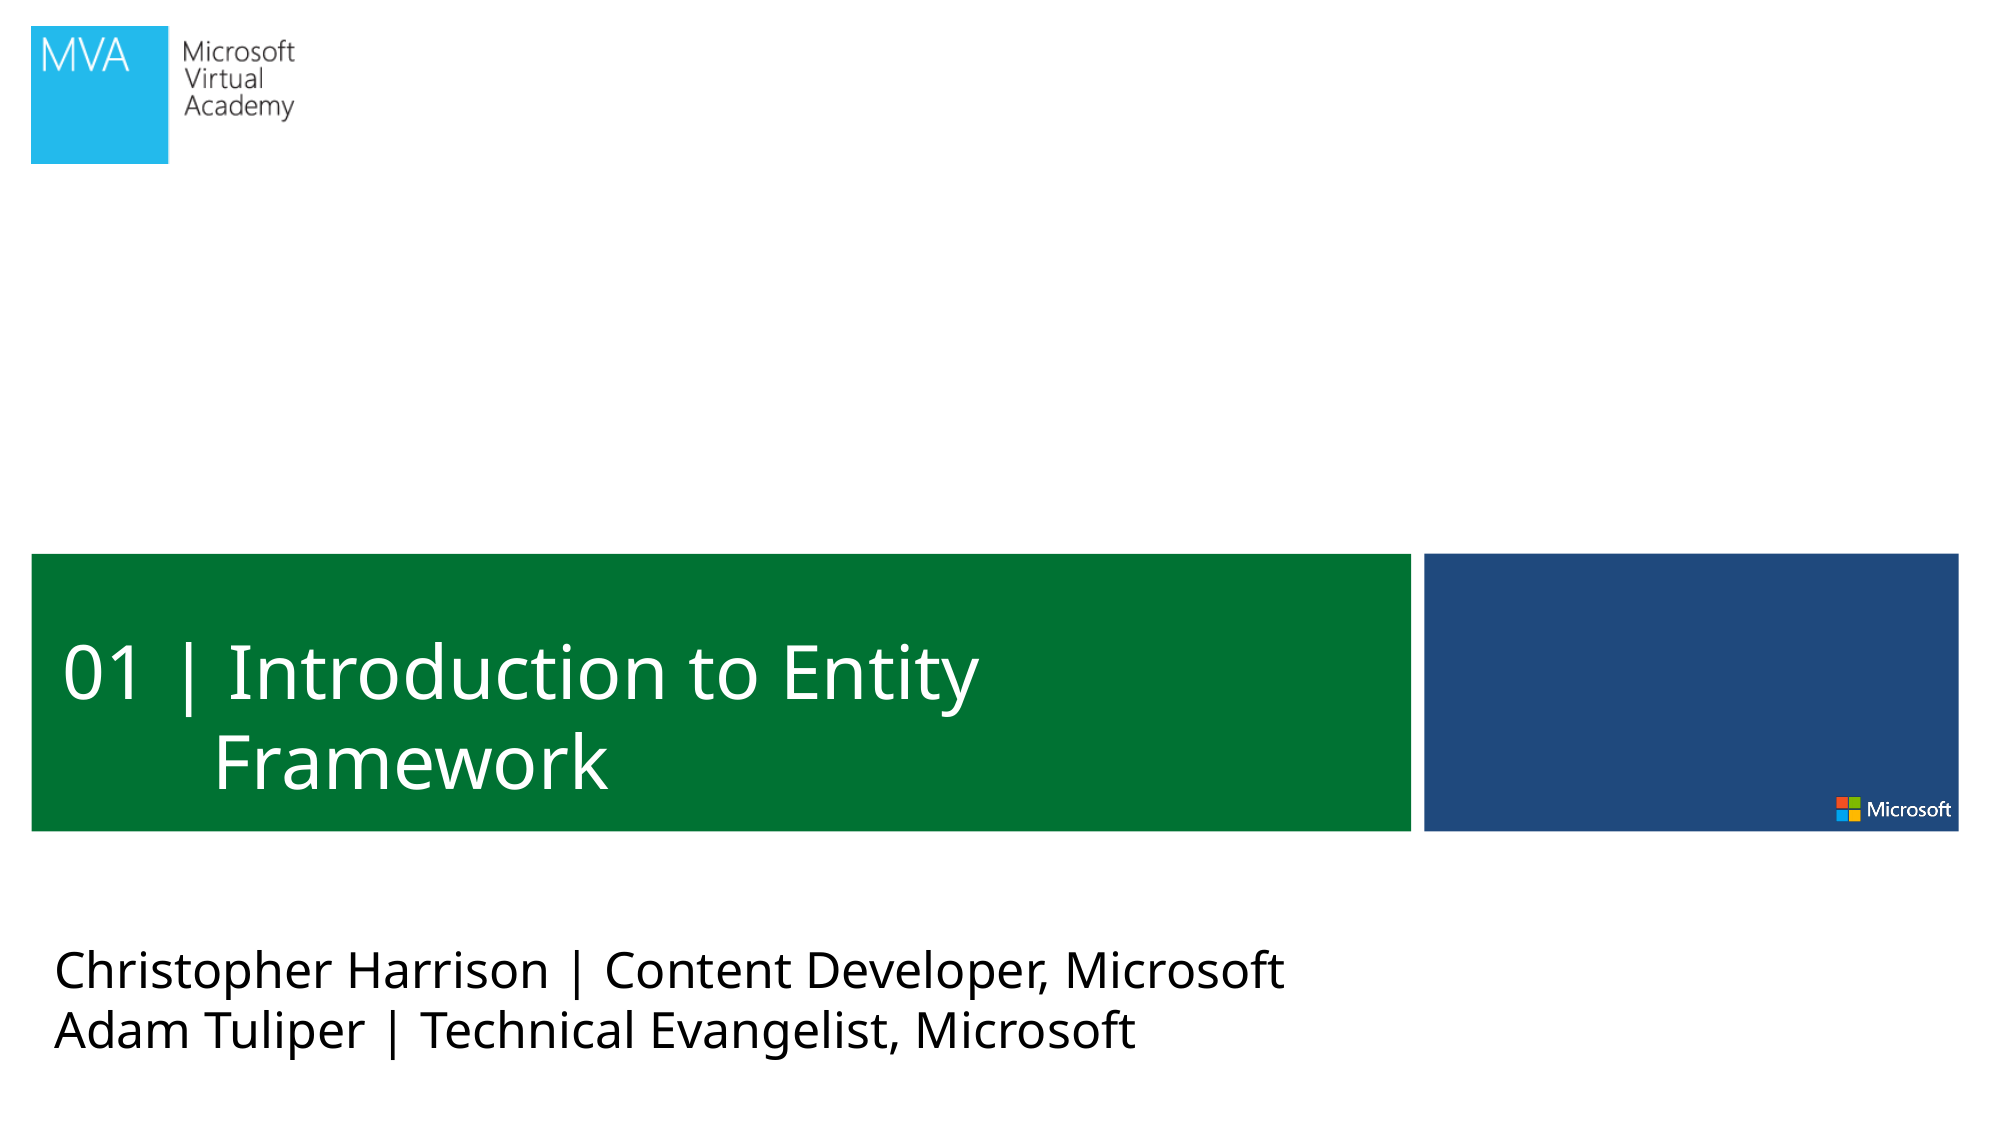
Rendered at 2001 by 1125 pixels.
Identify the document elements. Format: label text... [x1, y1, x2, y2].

list 01 | Introduction to Entity Framework [47, 568, 1396, 813]
subtitle Christopher Harrison | Content Developer, Microsoft Adam Tuliper | Technical Evangelist, Microsoft [31, 841, 1412, 1082]
picture [31, 26, 374, 164]
picture [1834, 790, 1956, 827]
